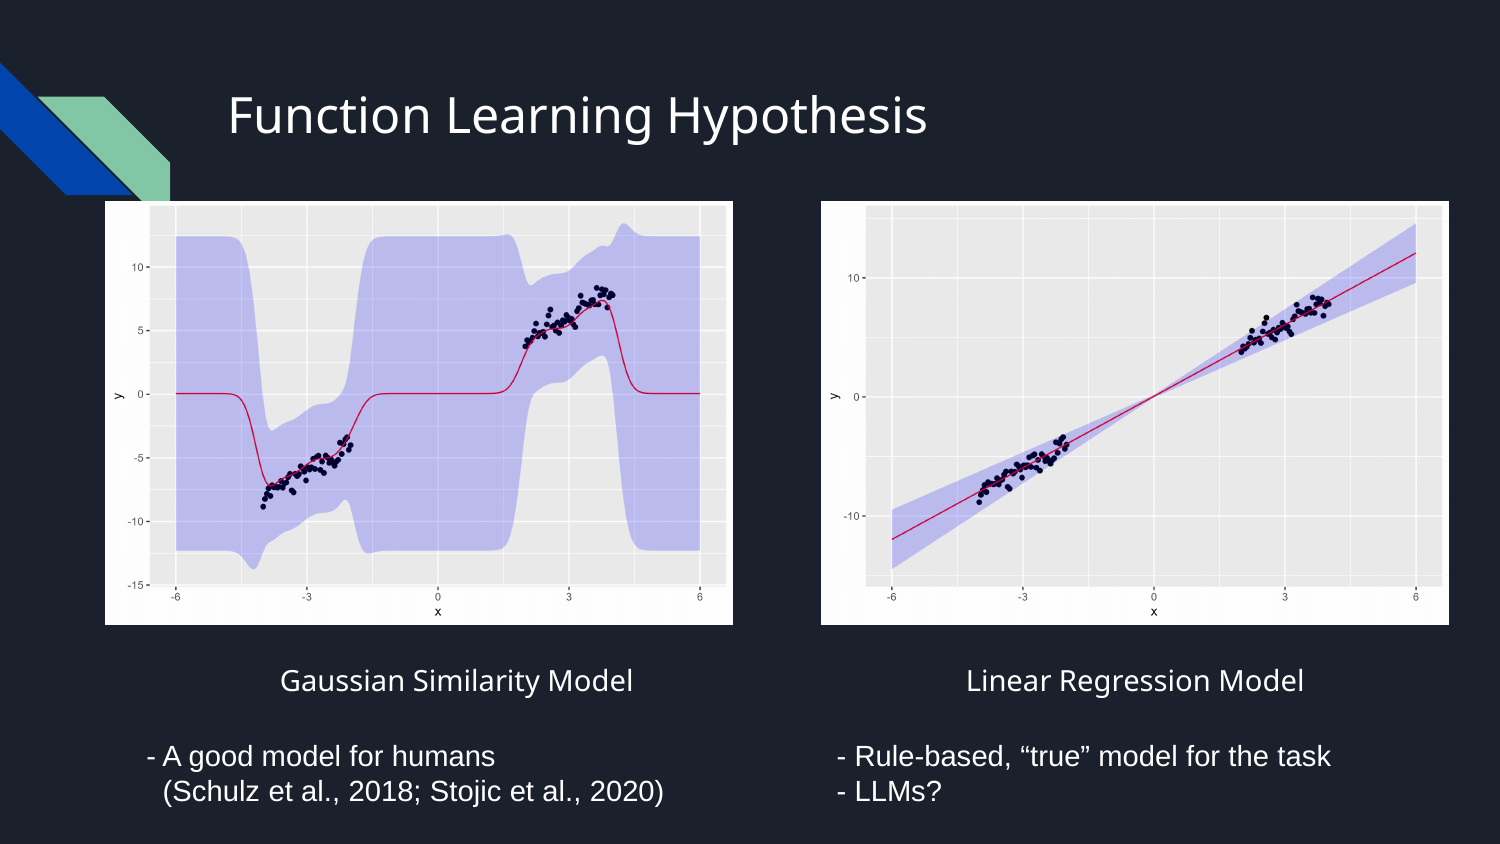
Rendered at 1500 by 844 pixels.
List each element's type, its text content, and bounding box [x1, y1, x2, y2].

picture [821, 200, 1449, 626]
text_box - Rule-based, “true” model for the task - LLMs? [821, 722, 1449, 822]
picture [104, 200, 733, 626]
text_box Linear Regression Model [935, 647, 1335, 700]
text_box - A good model for humans (Schulz et al., 2018; Stojic et al., 2020) [131, 722, 707, 822]
title Function Learning Hypothesis [212, 64, 1368, 215]
text_box Gaussian Similarity Model [264, 647, 665, 700]
